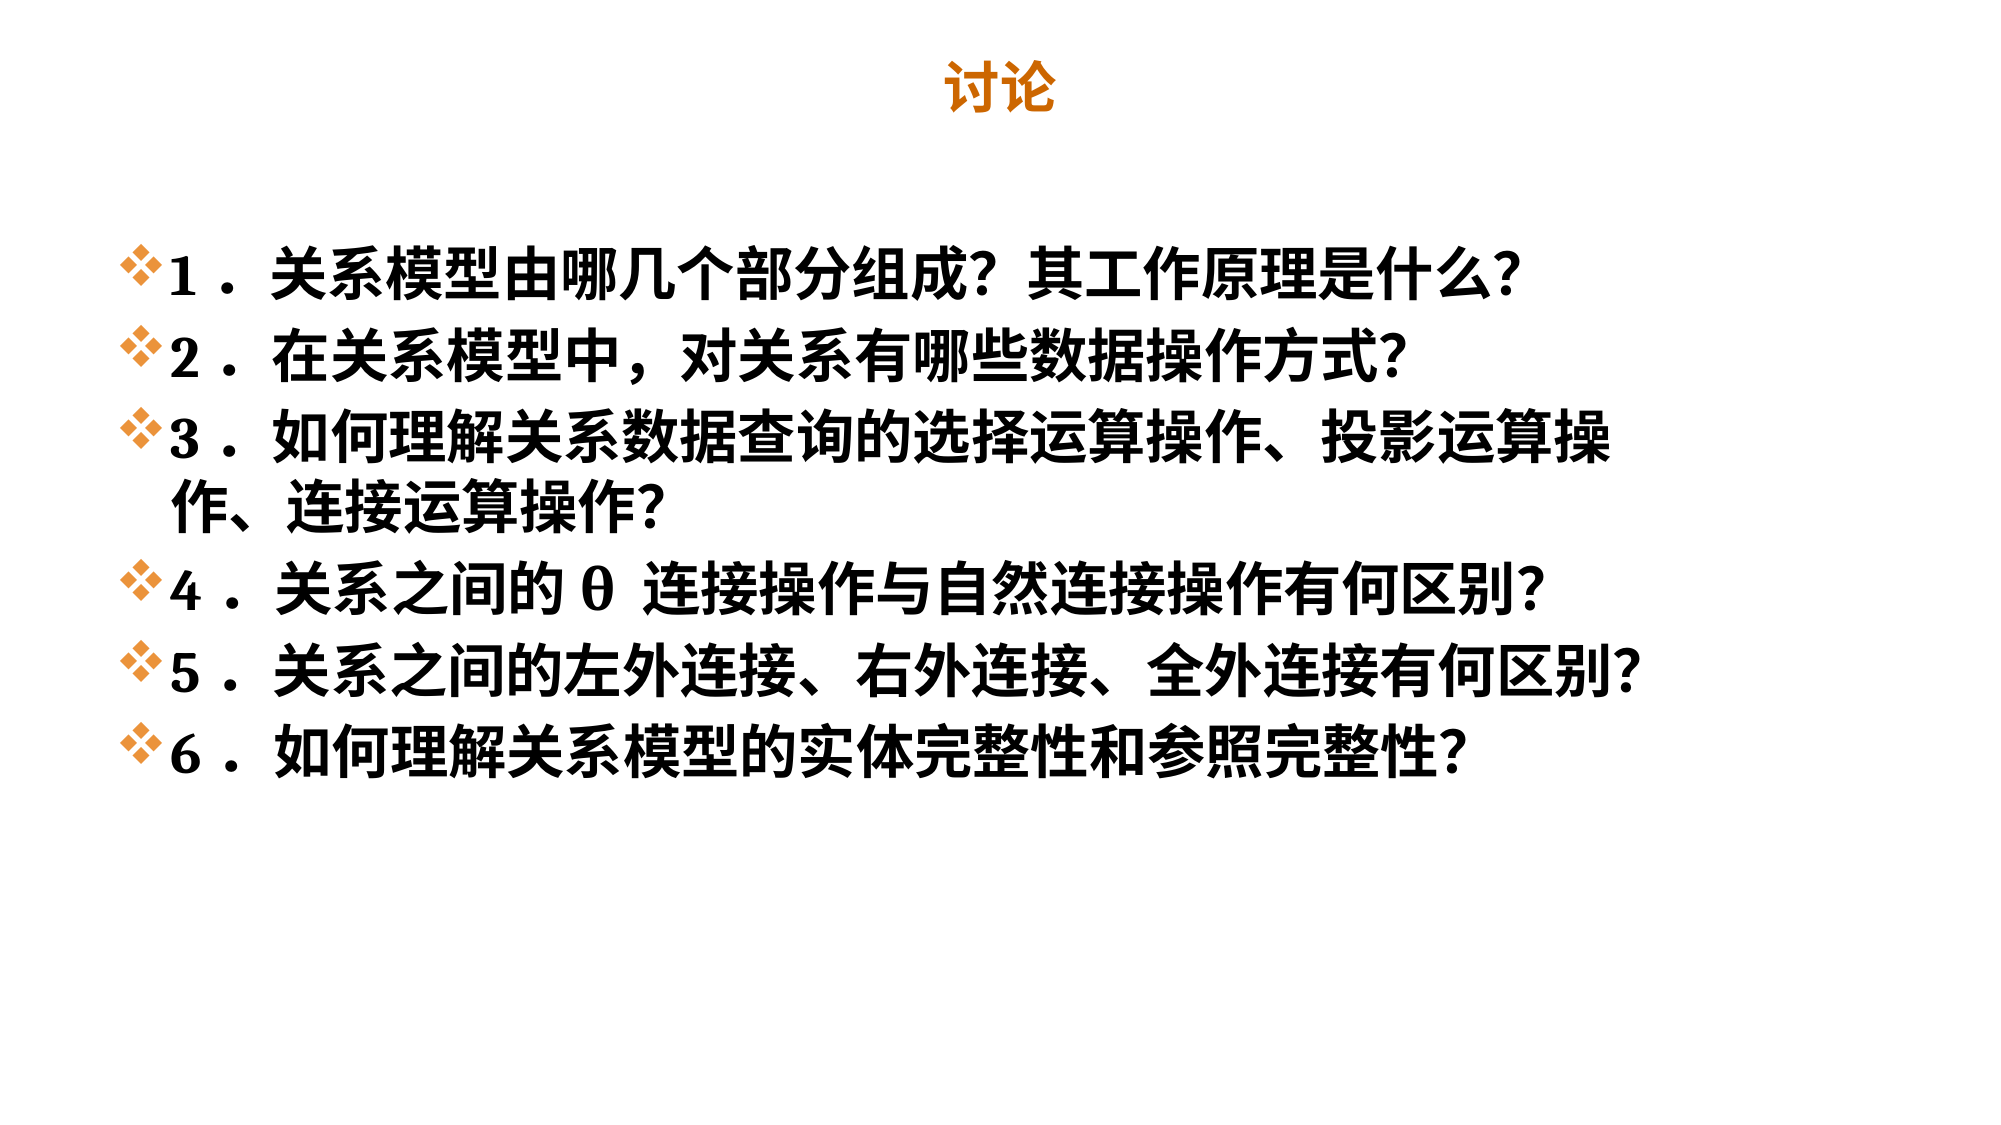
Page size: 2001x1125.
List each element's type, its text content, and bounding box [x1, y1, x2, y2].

title 讨论 [100, 45, 1901, 233]
list 1．关系模型由哪几个部分组成？其工作原理是什么？ 2．在关系模型中，对关系有哪些数据操作方式？ 3．如何理解关系数据查询的选择运算操作、投影运算操作、连接运算操作？ 4．关系之间的θ 连接操作与自然连接操作有何区别？ 5．关系之间的左外连接、右外连接、全外连接有何区别？ 6．如何理解关系模型的实体完整性和参照完整性？ [100, 229, 1720, 943]
